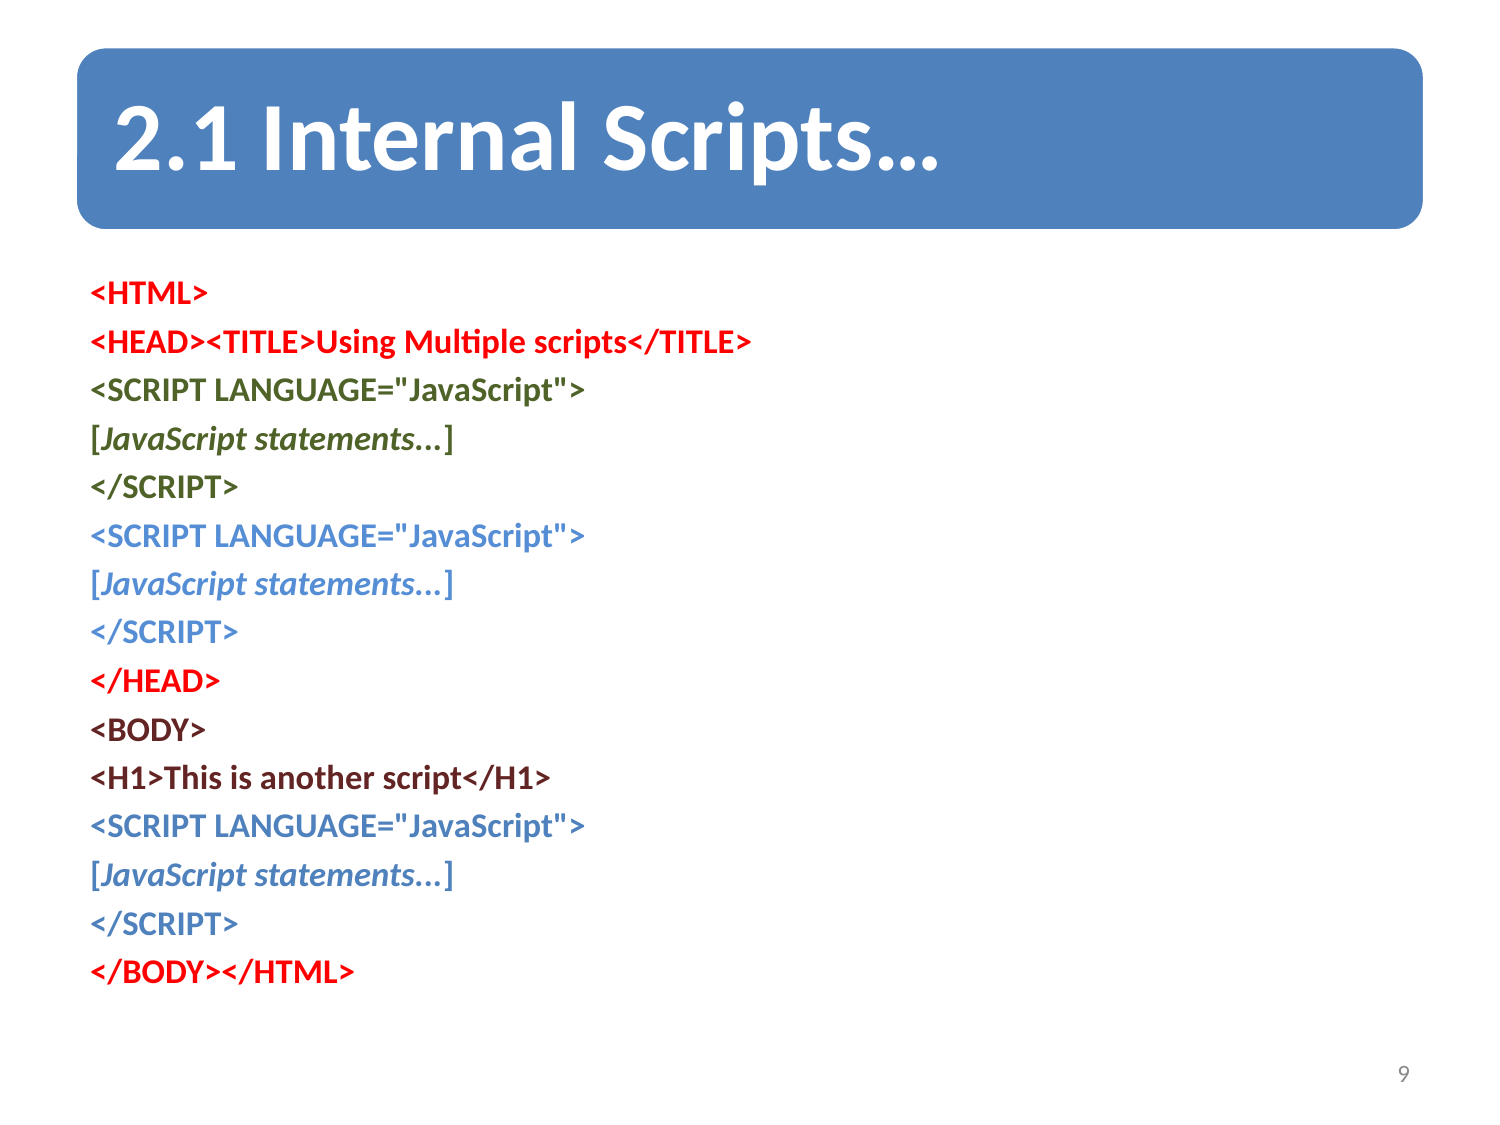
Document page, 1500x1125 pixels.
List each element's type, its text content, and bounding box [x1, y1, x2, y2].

list <HTML> <HEAD><TITLE>Using Multiple scripts</TITLE> <SCRIPT LANGUAGE="JavaScript"> [JavaScript statements...] </SCRIPT> <SCRIPT LANGUAGE="JavaScript"> [JavaScript statements...] </SCRIPT> </HEAD> <BODY> <H1>This is another script</H1> <SCRIPT LANGUAGE="JavaScript"> [JavaScript statements...] </SCRIPT> </BODY></HTML> [75, 262, 1425, 1005]
slide_number 9 [1074, 1042, 1425, 1103]
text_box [74, 44, 1426, 233]
